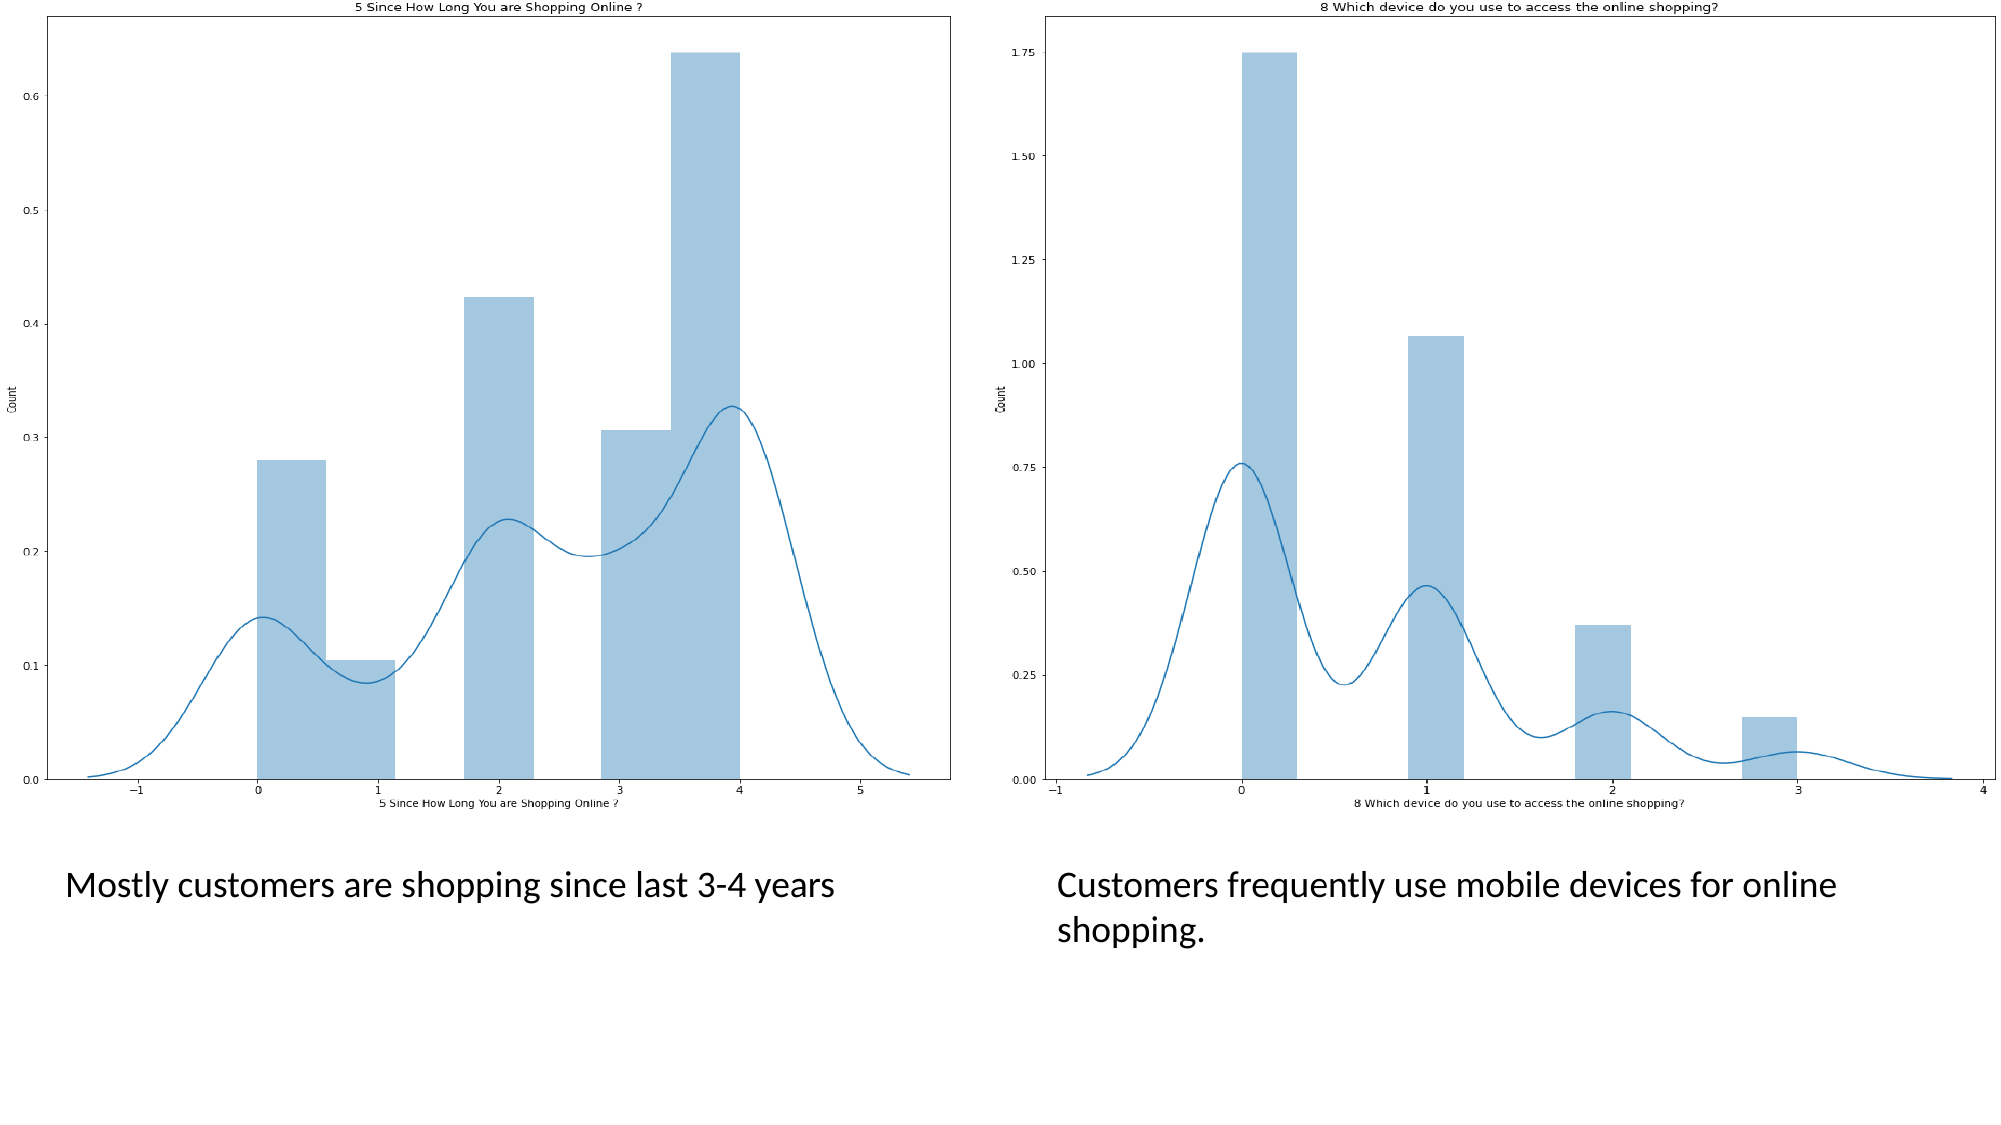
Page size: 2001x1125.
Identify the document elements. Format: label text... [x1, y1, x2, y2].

picture [0, 0, 958, 814]
text_box Customers frequently use mobile devices for online shopping. [1042, 852, 1983, 958]
picture [988, 0, 2000, 814]
text_box Mostly customers are shopping since last 3-4 years [50, 852, 956, 913]
